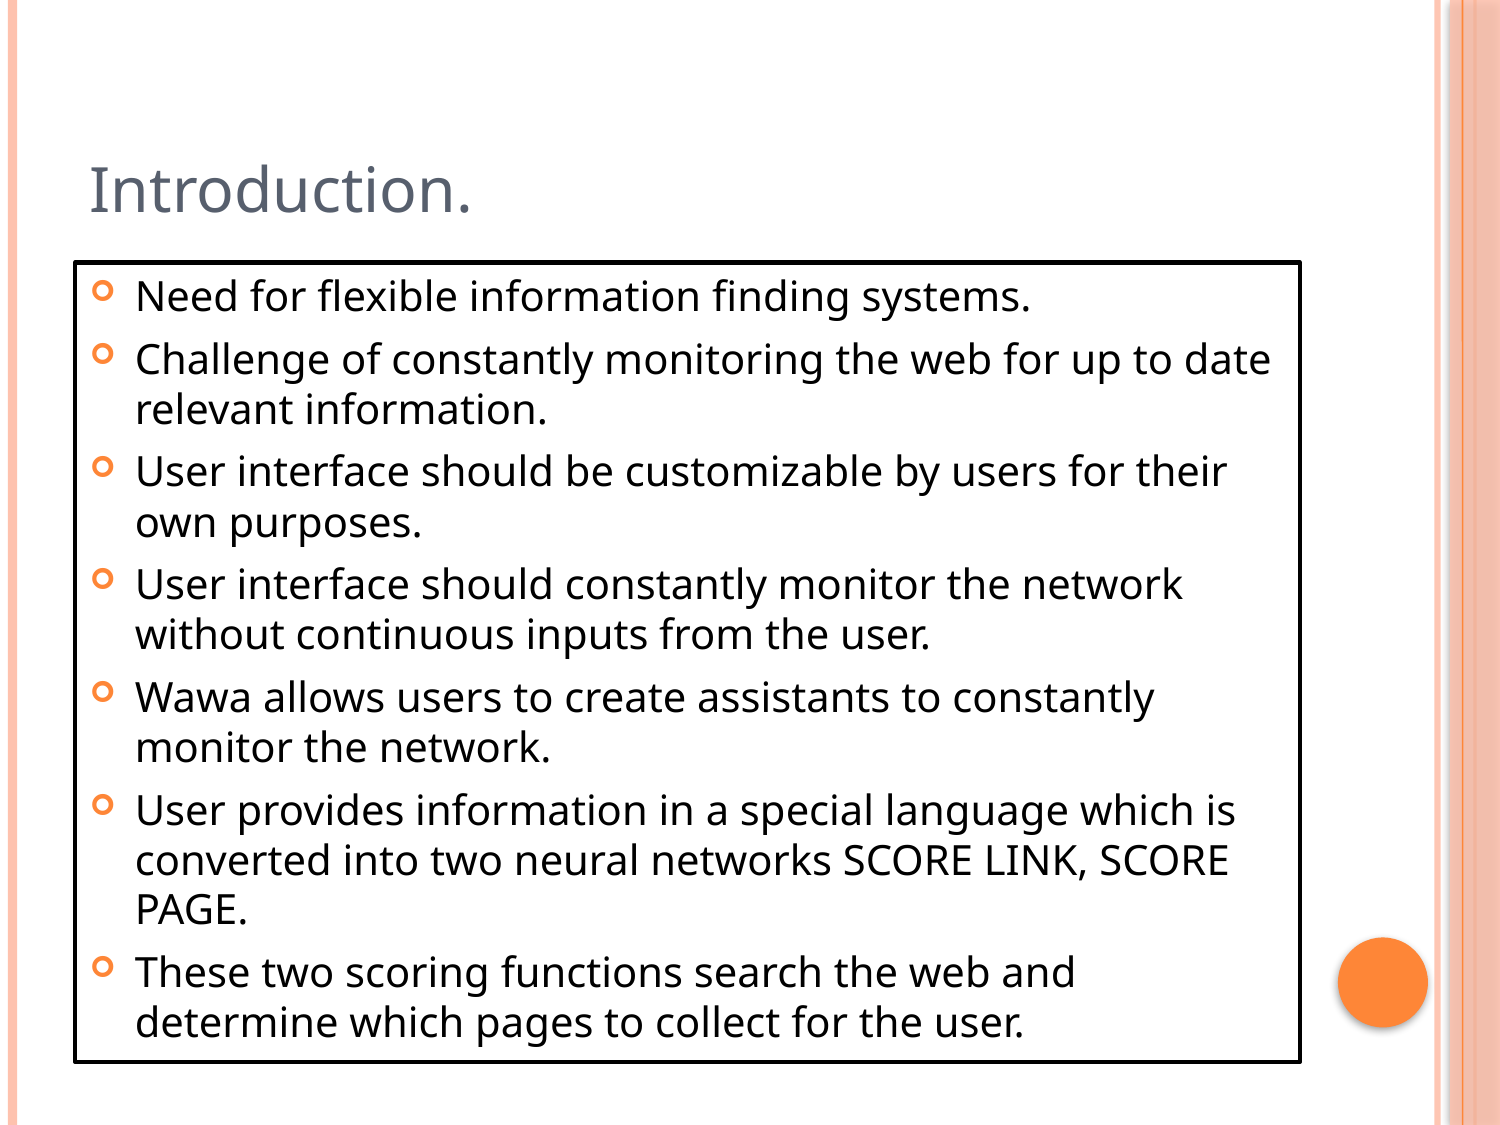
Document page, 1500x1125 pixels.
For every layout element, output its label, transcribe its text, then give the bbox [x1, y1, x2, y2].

title Introduction. [75, 45, 1300, 233]
list Need for flexible information finding systems. Challenge of constantly monitoring the web for up to date relevant information. User interface should be customizable by users for their own purposes. User interface should constantly monitor the network without continuous inputs from the user. Wawa allows users to create assistants to constantly monitor the network. User provides information in a special language which is converted into two neural networks score link, score page. These two scoring functions search the web and determine which pages to collect for the user. [73, 260, 1302, 1064]
